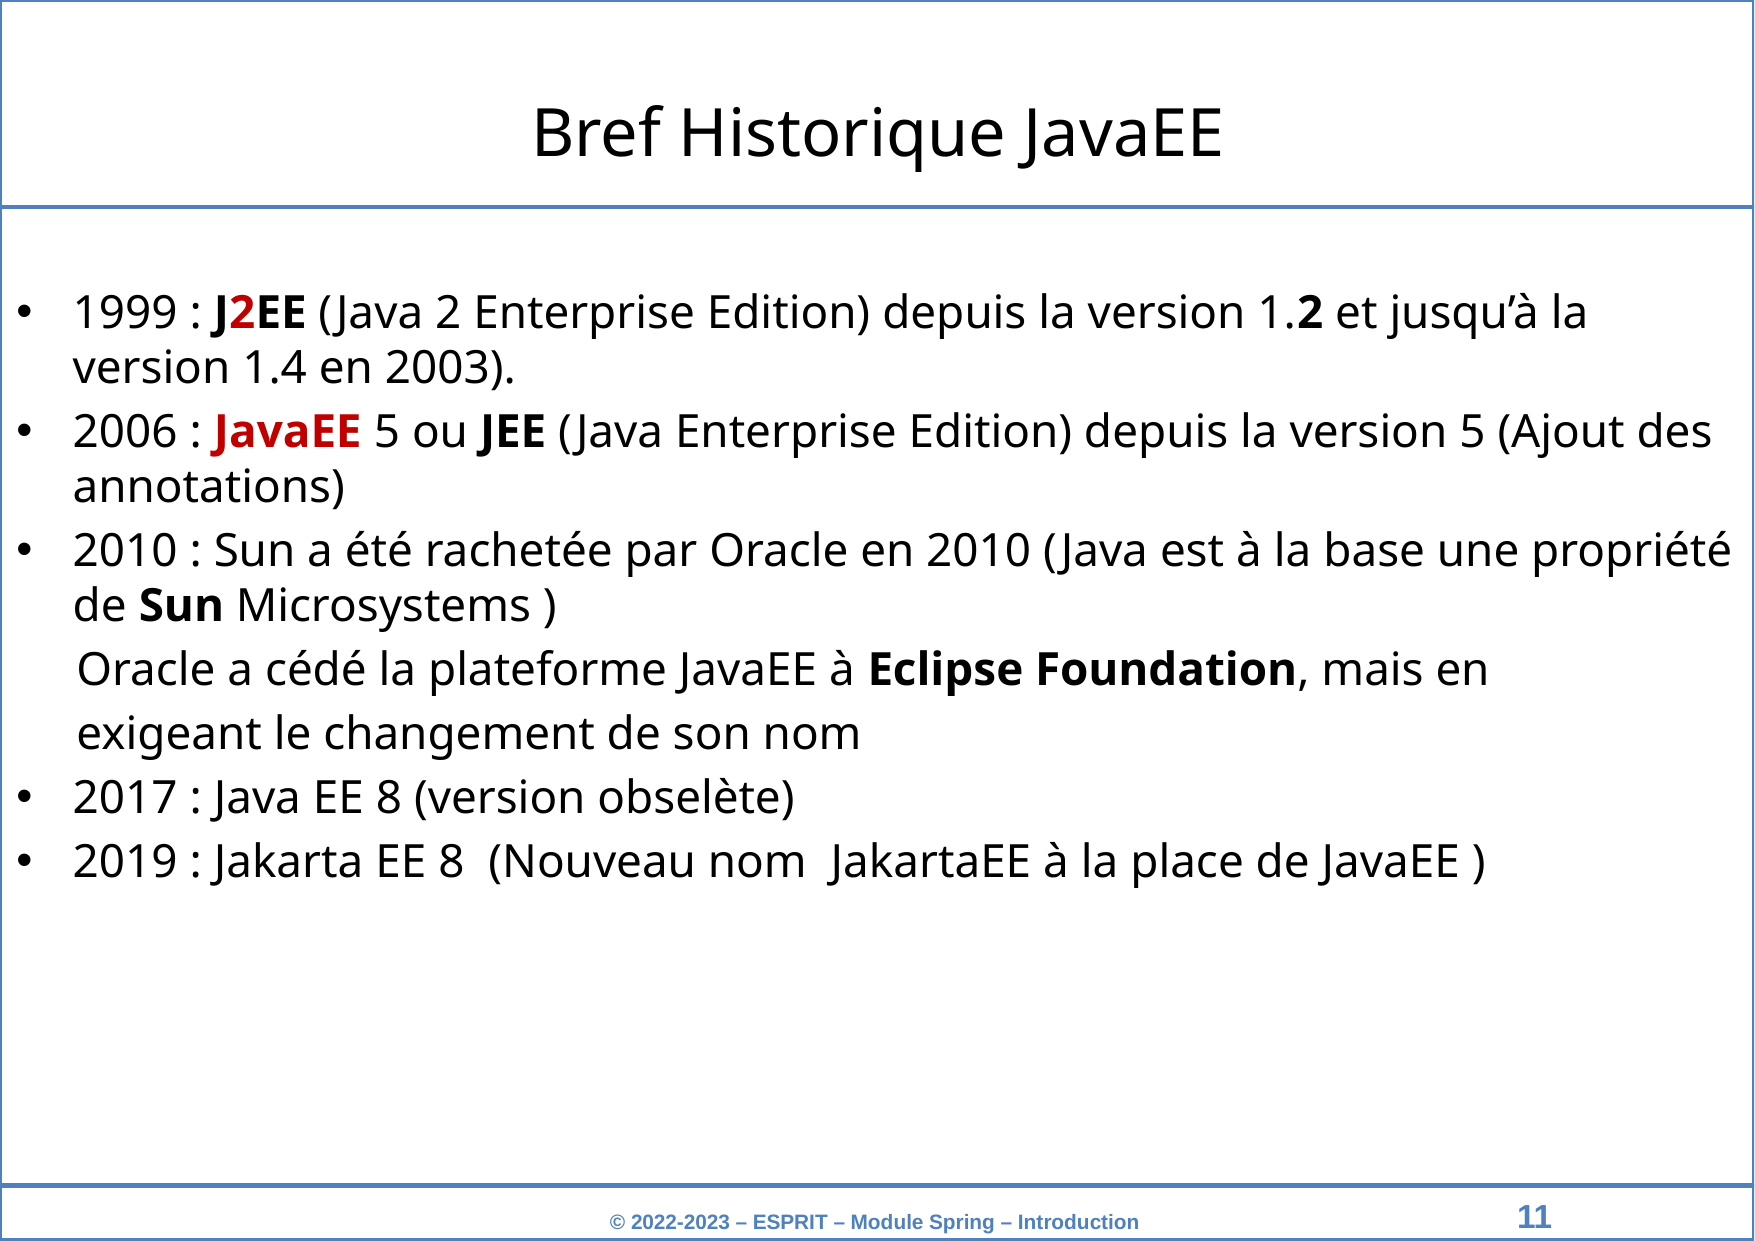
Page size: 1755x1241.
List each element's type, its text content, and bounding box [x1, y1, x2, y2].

slide_number ‹#› [1486, 1202, 1733, 1241]
text_box 1999 : J2EE (Java 2 Enterprise Edition) depuis la version 1.2 et jusqu’à la version 1.4 en 2003). 2006 : JavaEE 5 ou JEE (Java Enterprise Edition) depuis la version 5 (Ajout des annotations) 2010 : Sun a été rachetée par Oracle en 2010 (Java est à la base une propriété de Sun Microsystems ) Oracle a cédé la plateforme JavaEE à Eclipse Foundation, mais en exigeant le changement de son nom 2017 : Java EE 8 (version obselète) 2019 : Jakarta EE 8 (Nouveau nom JakartaEE à la place de JavaEE ) [0, 210, 1755, 1186]
text_box Bref Historique JavaEE [0, 6, 1755, 167]
